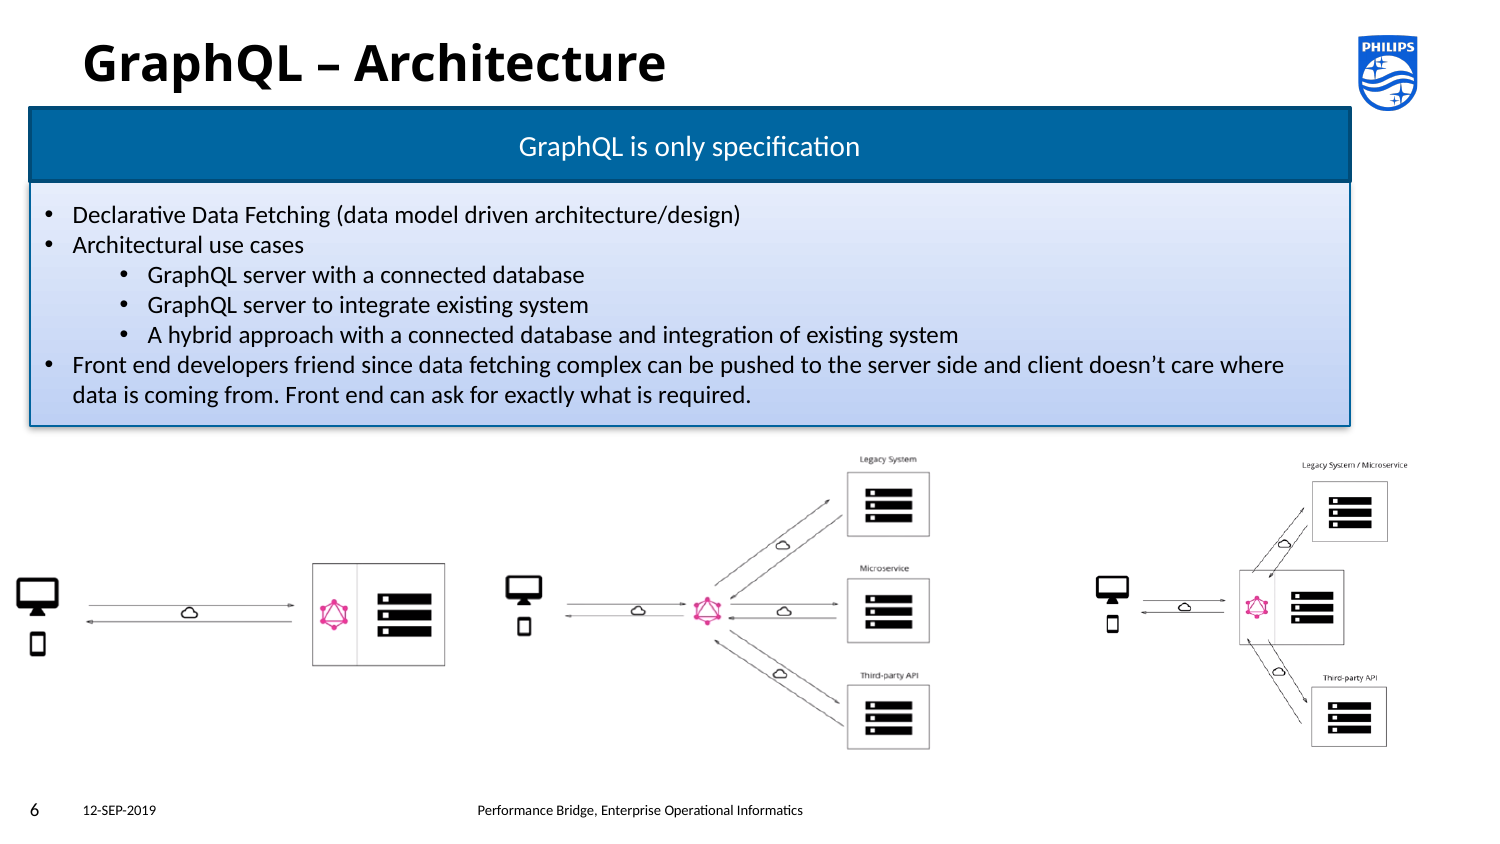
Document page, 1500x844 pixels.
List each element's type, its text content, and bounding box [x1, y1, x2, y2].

footer Performance Bridge, Enterprise Operational Informatics [319, 801, 961, 819]
slide_number 12-SEP-2019 [82, 801, 201, 819]
picture [1025, 447, 1459, 766]
picture [4, 447, 1001, 760]
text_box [29, 107, 1351, 427]
title GraphQL – Architecture [82, 31, 1317, 100]
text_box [29, 99, 1136, 107]
slide_number 6 [29, 797, 63, 823]
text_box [29, 434, 1136, 782]
